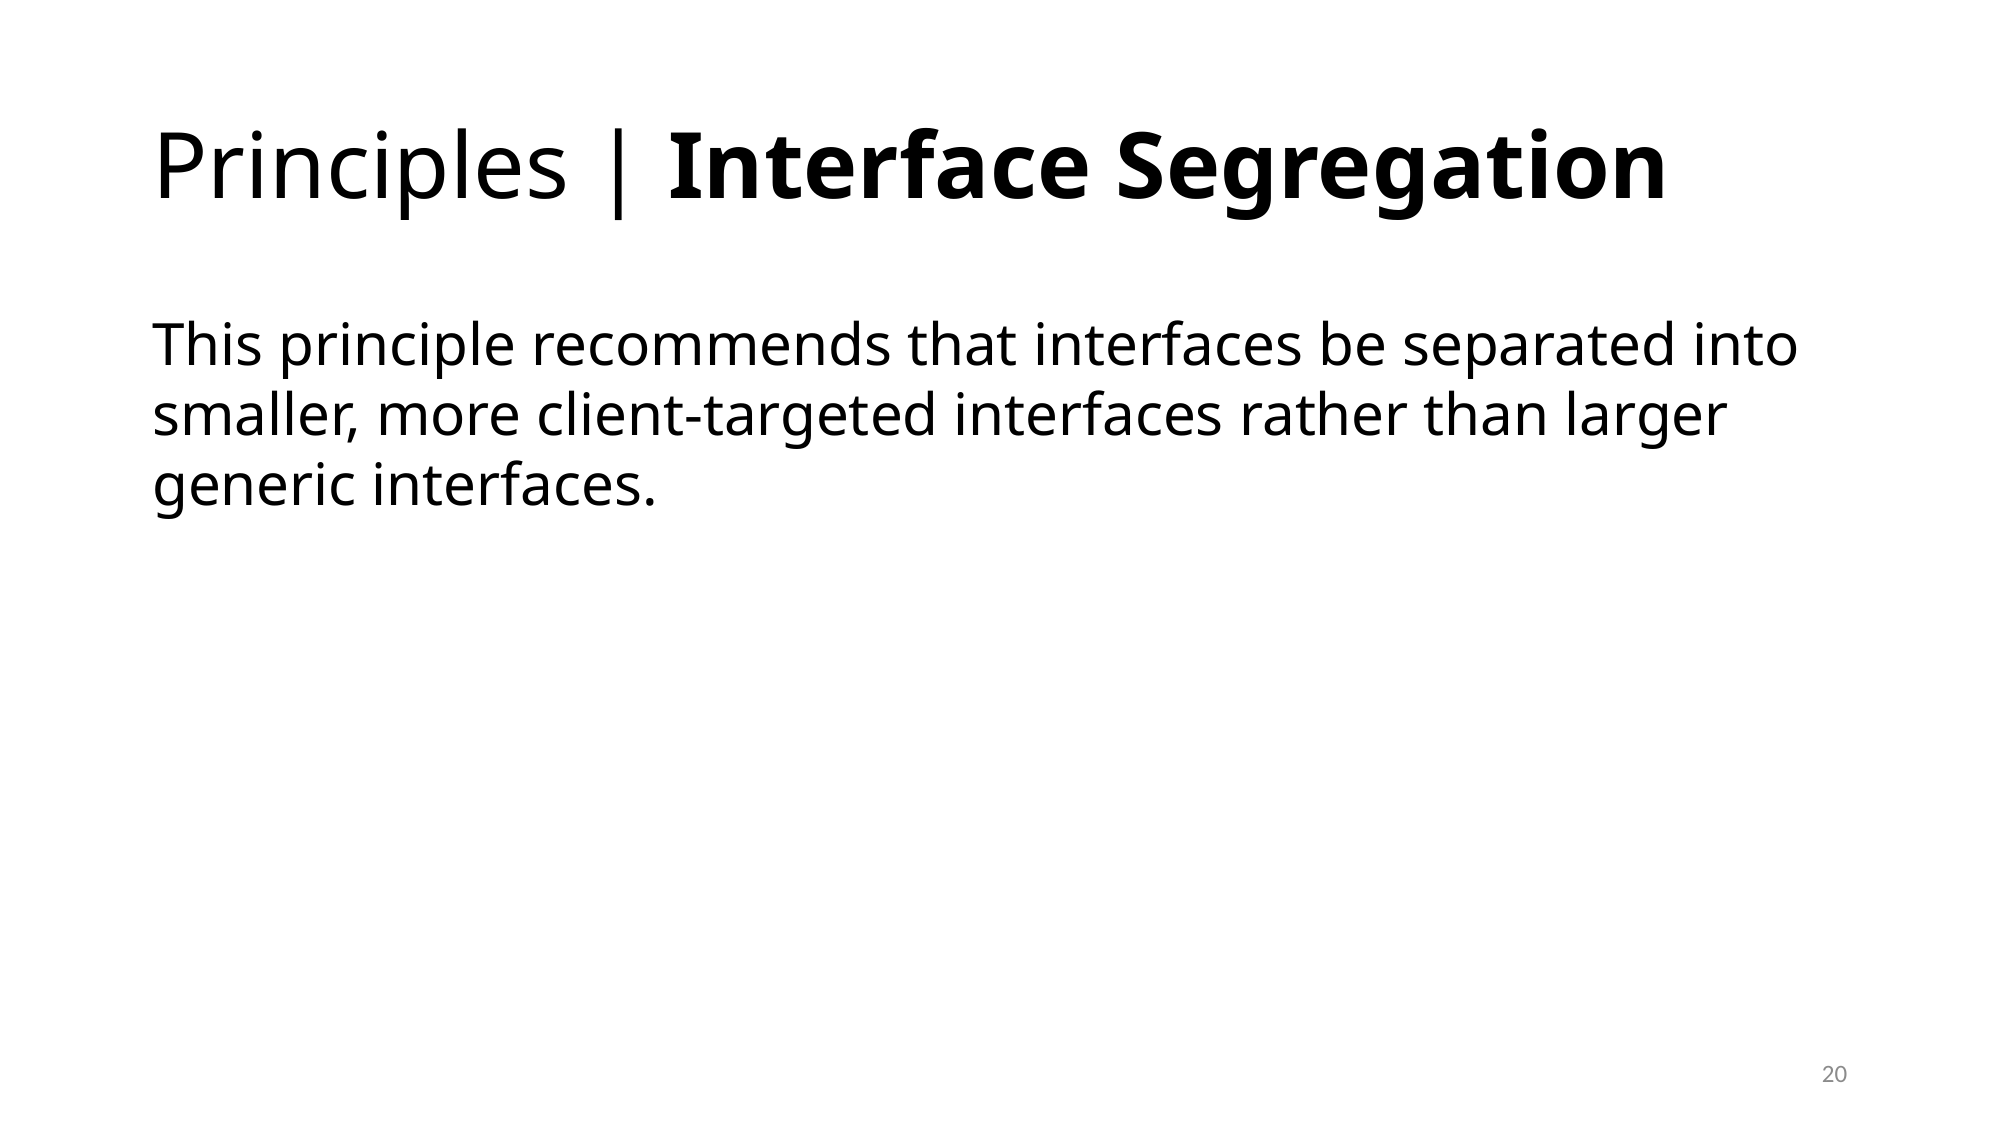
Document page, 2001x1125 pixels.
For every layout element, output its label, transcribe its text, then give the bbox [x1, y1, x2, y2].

slide_number 20 [1412, 1042, 1863, 1103]
list This principle recommends that interfaces be separated into smaller, more client-targeted interfaces rather than larger generic interfaces. [137, 299, 1863, 1014]
title Principles | Interface Segregation [137, 59, 1863, 278]
